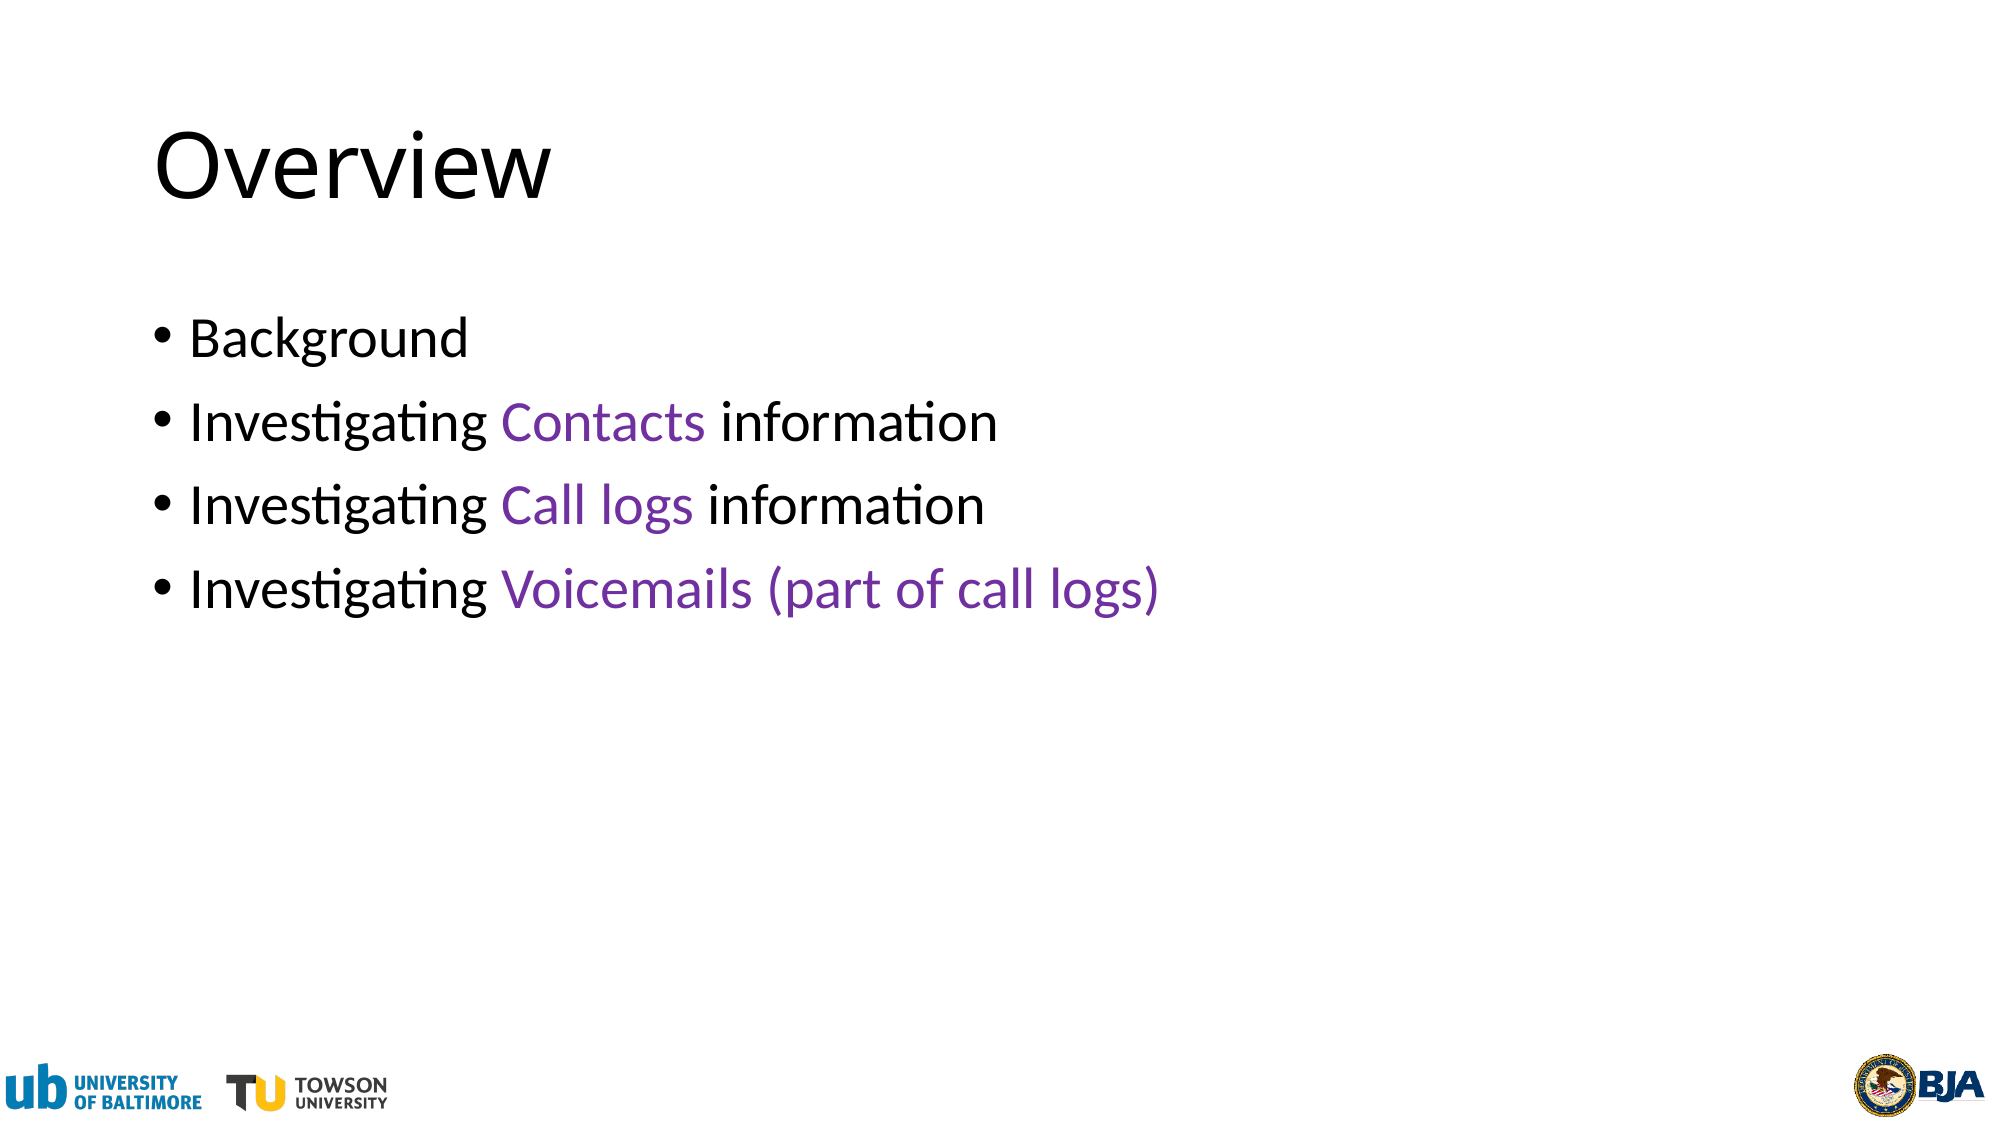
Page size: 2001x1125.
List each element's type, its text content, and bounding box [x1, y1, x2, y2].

list Background Investigating Contacts information Investigating Call logs information Investigating Voicemails (part of call logs) [137, 299, 1863, 1014]
picture [1854, 1054, 1986, 1117]
picture [0, 1031, 407, 1125]
title Overview [137, 59, 1863, 278]
